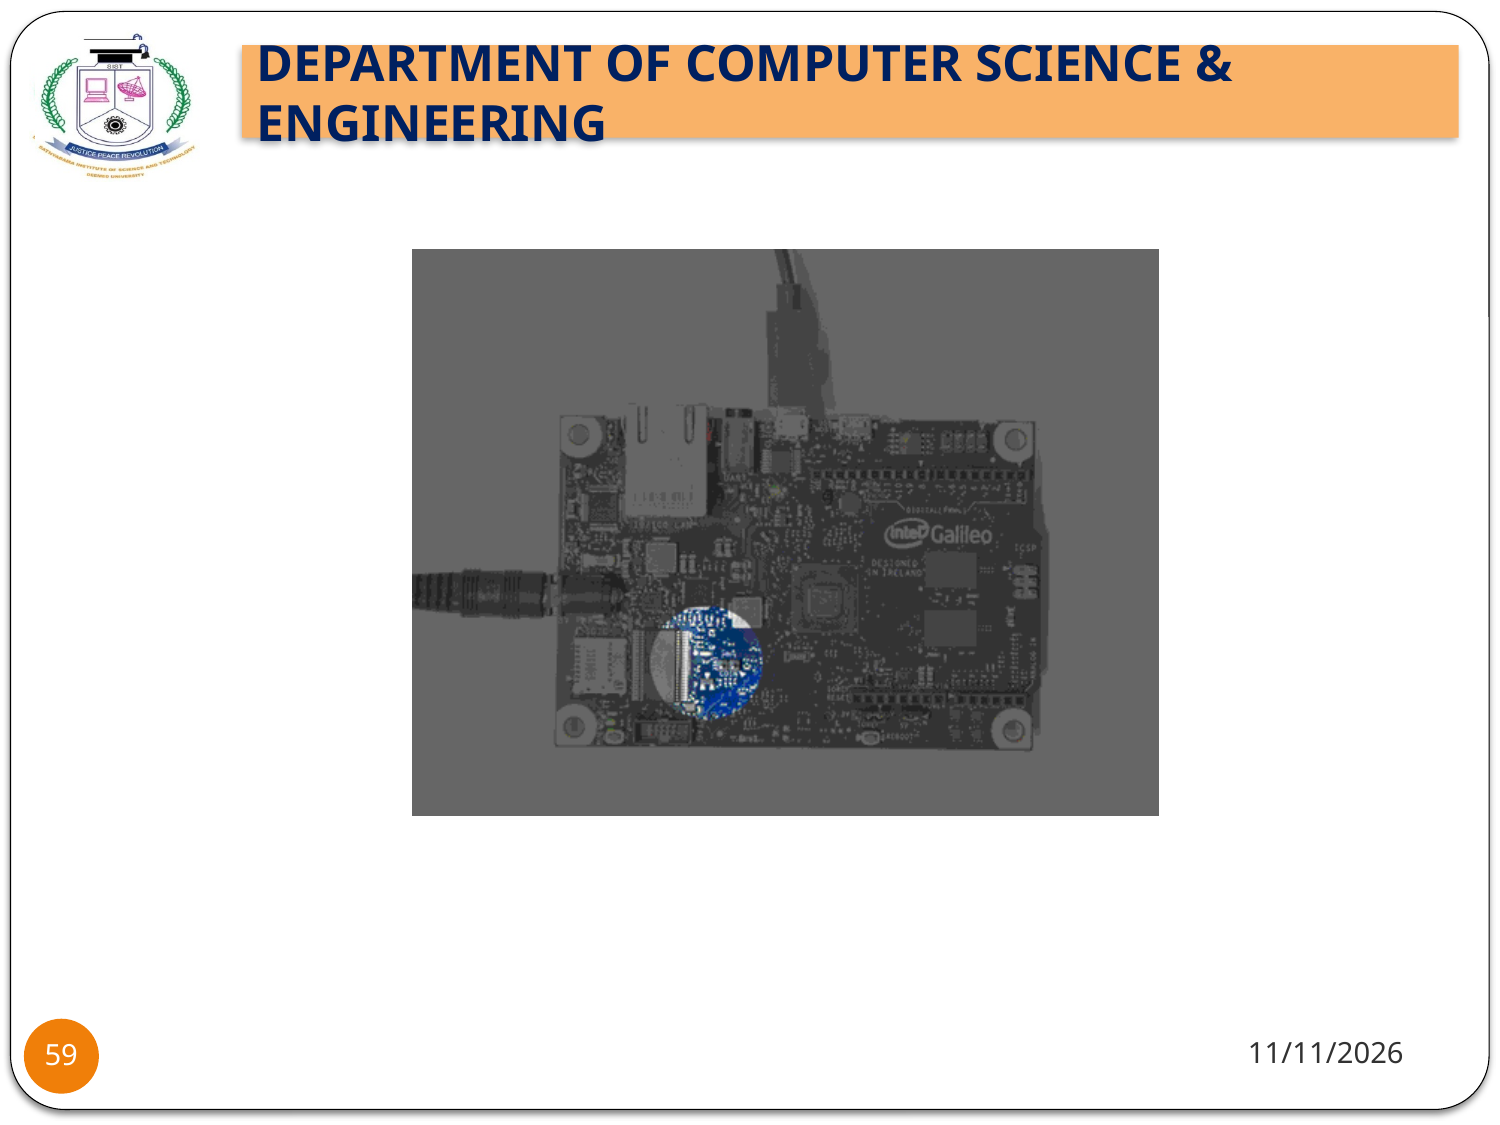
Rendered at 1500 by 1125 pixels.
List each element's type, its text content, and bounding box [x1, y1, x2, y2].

picture [412, 249, 1159, 816]
picture [29, 30, 200, 182]
slide_number 59 [23, 1018, 99, 1094]
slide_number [1012, 1015, 1419, 1094]
